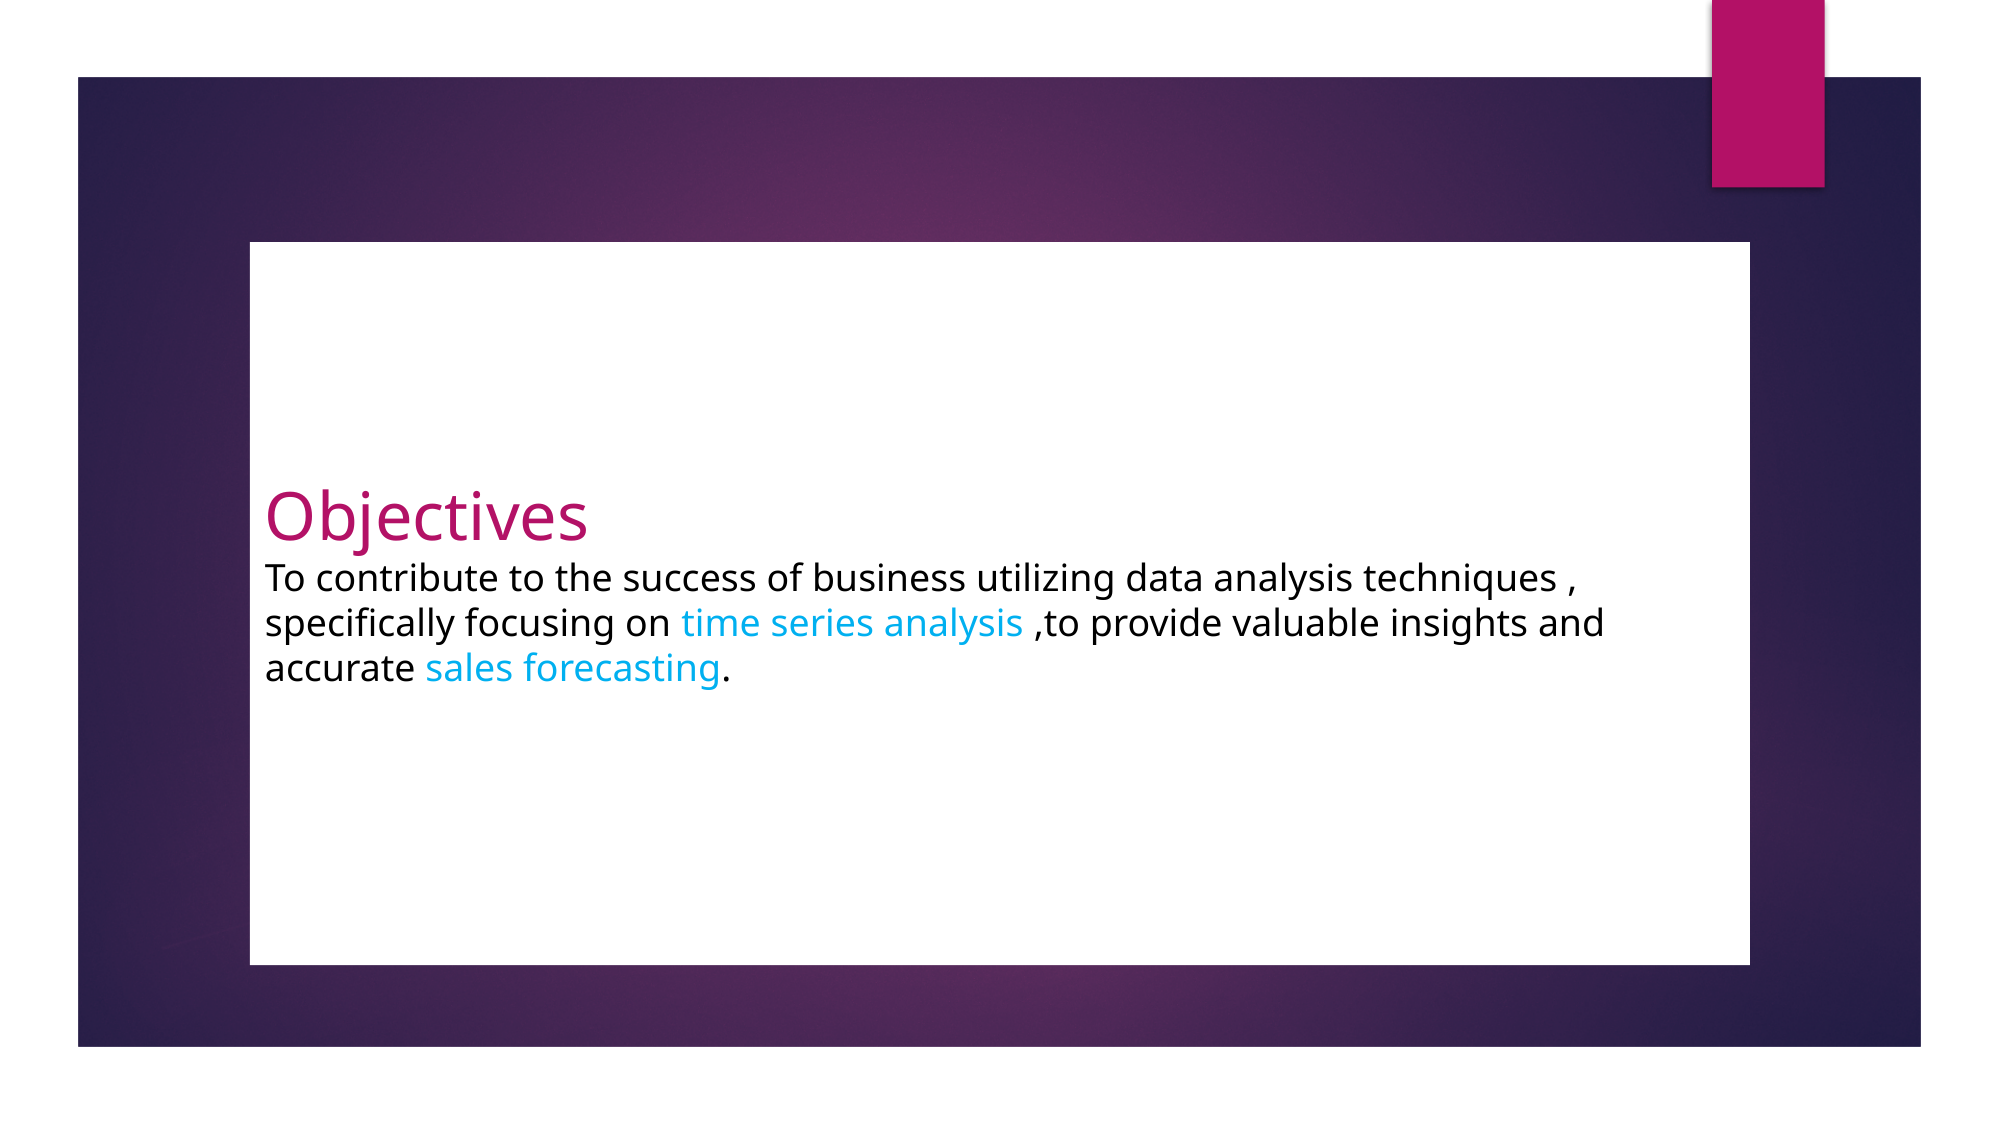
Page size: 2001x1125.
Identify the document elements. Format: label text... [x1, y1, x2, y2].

title Objectives To contribute to the success of business utilizing data analysis techniques , specifically focusing on time series analysis ,to provide valuable insights and accurate sales forecasting. [249, 242, 1750, 966]
